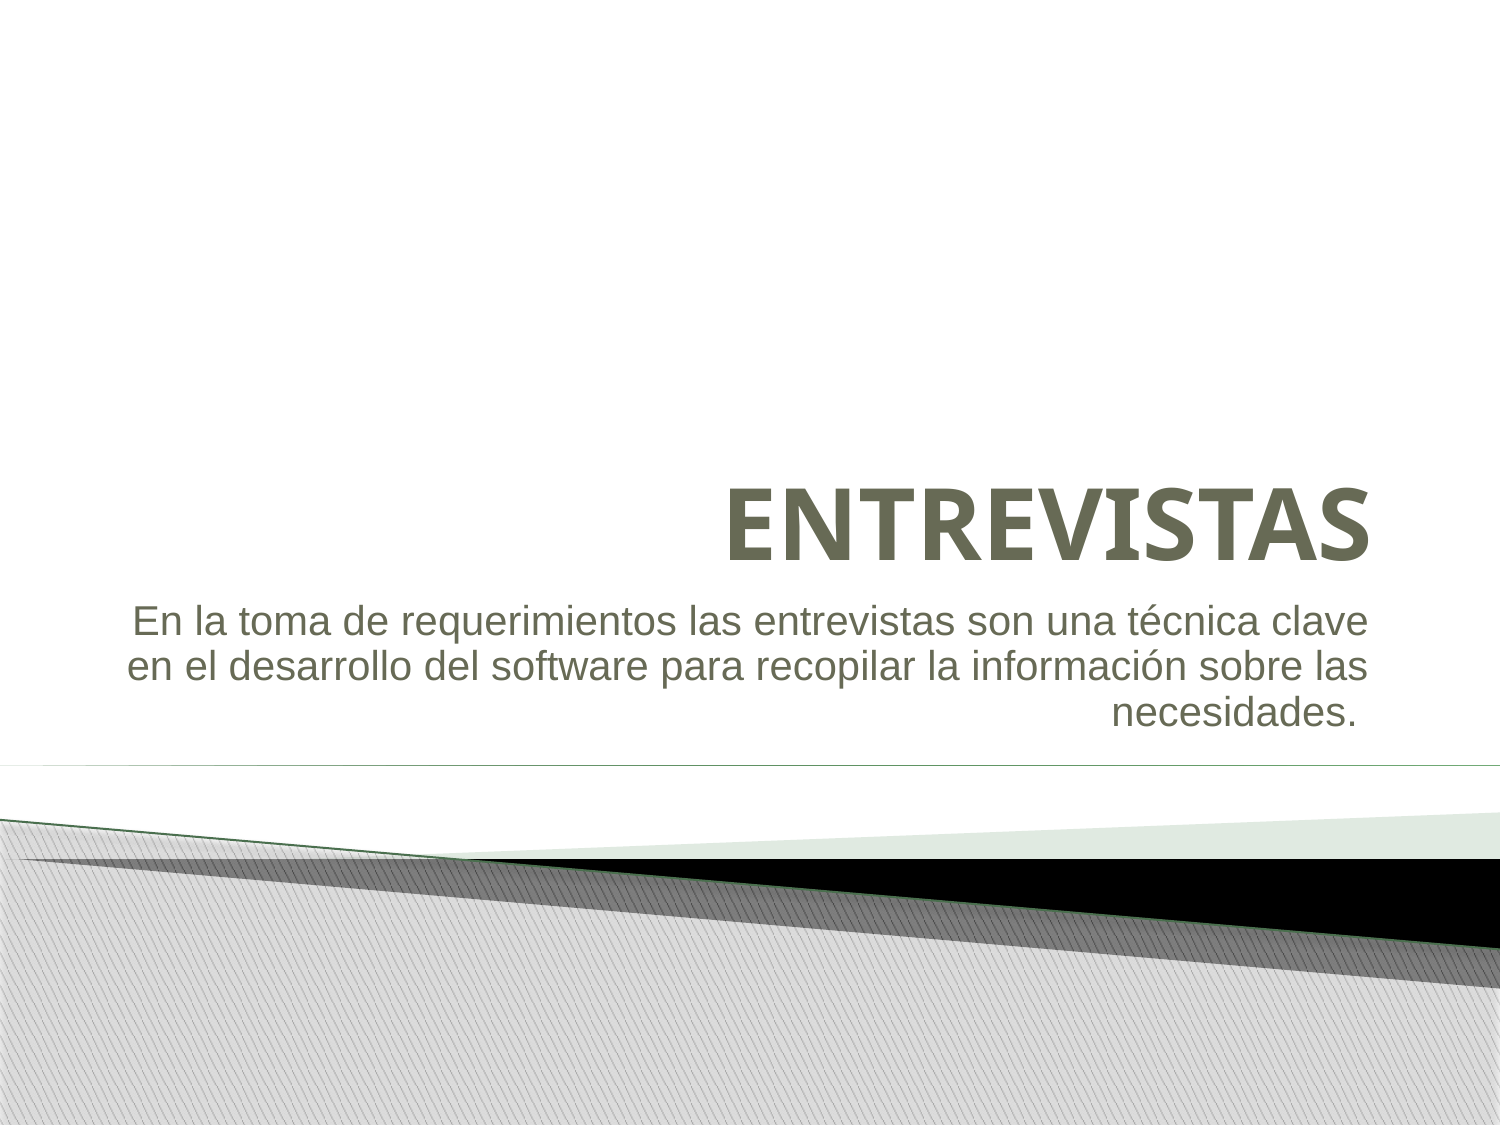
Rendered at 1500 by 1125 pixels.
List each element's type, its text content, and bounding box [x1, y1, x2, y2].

subtitle En la toma de requerimientos las entrevistas son una técnica clave en el desarrollo del software para recopilar la información sobre las necesidades. [112, 592, 1388, 790]
picture [5, 859, 1500, 989]
title ENTREVISTAS [112, 287, 1388, 588]
